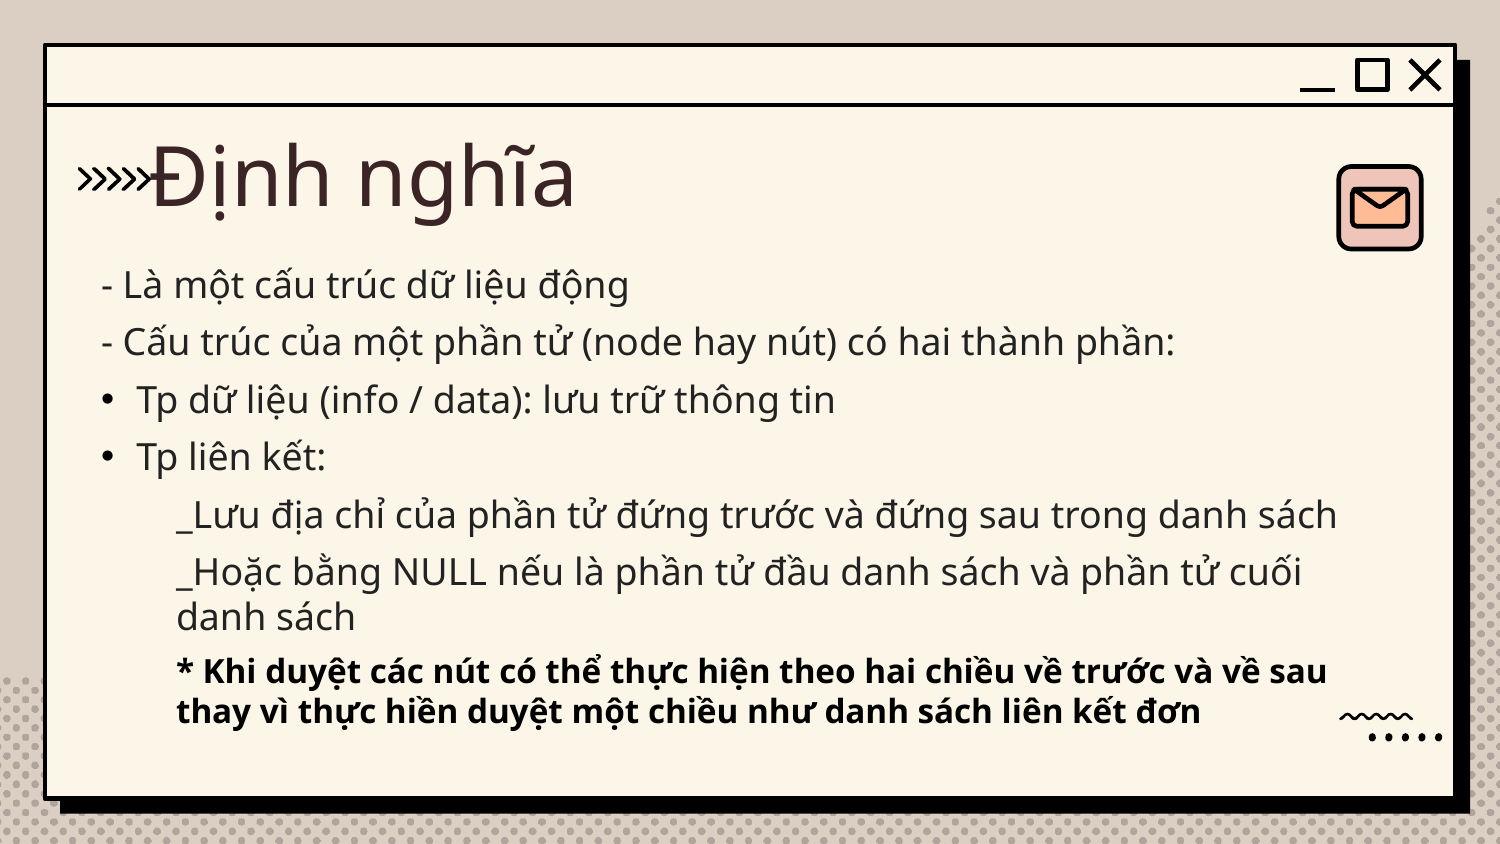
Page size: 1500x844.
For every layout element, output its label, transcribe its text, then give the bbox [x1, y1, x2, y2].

text_box [1385, 733, 1393, 742]
title Định nghĩa [0, 108, 777, 221]
text_box [1401, 733, 1409, 742]
text_box [1339, 712, 1414, 721]
text_box [136, 167, 152, 191]
text_box [121, 167, 136, 191]
text_box [78, 167, 93, 191]
text_box [1418, 733, 1426, 742]
text_box [106, 166, 122, 191]
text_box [1338, 166, 1422, 250]
text_box [92, 167, 107, 191]
text_box [1434, 733, 1443, 742]
text_box - Là một cấu trúc dữ liệu động - Cấu trúc của một phần tử (node hay nút) có hai thành phần: Tp dữ liệu (info / data): lưu trữ thông tin Tp liên kết: _Lưu địa chỉ của phần tử đứng trước và đứng sau trong danh sách _Hoặc bằng NULL nếu là phần tử đầu danh sách và phần tử cuối danh sách * Khi duyệt các nút có thể thực hiện theo hai chiều về trước và về sau thay vì thực hiền duyệt một chiều như danh sách liên kết đơn [86, 253, 1360, 841]
text_box [1368, 733, 1376, 742]
